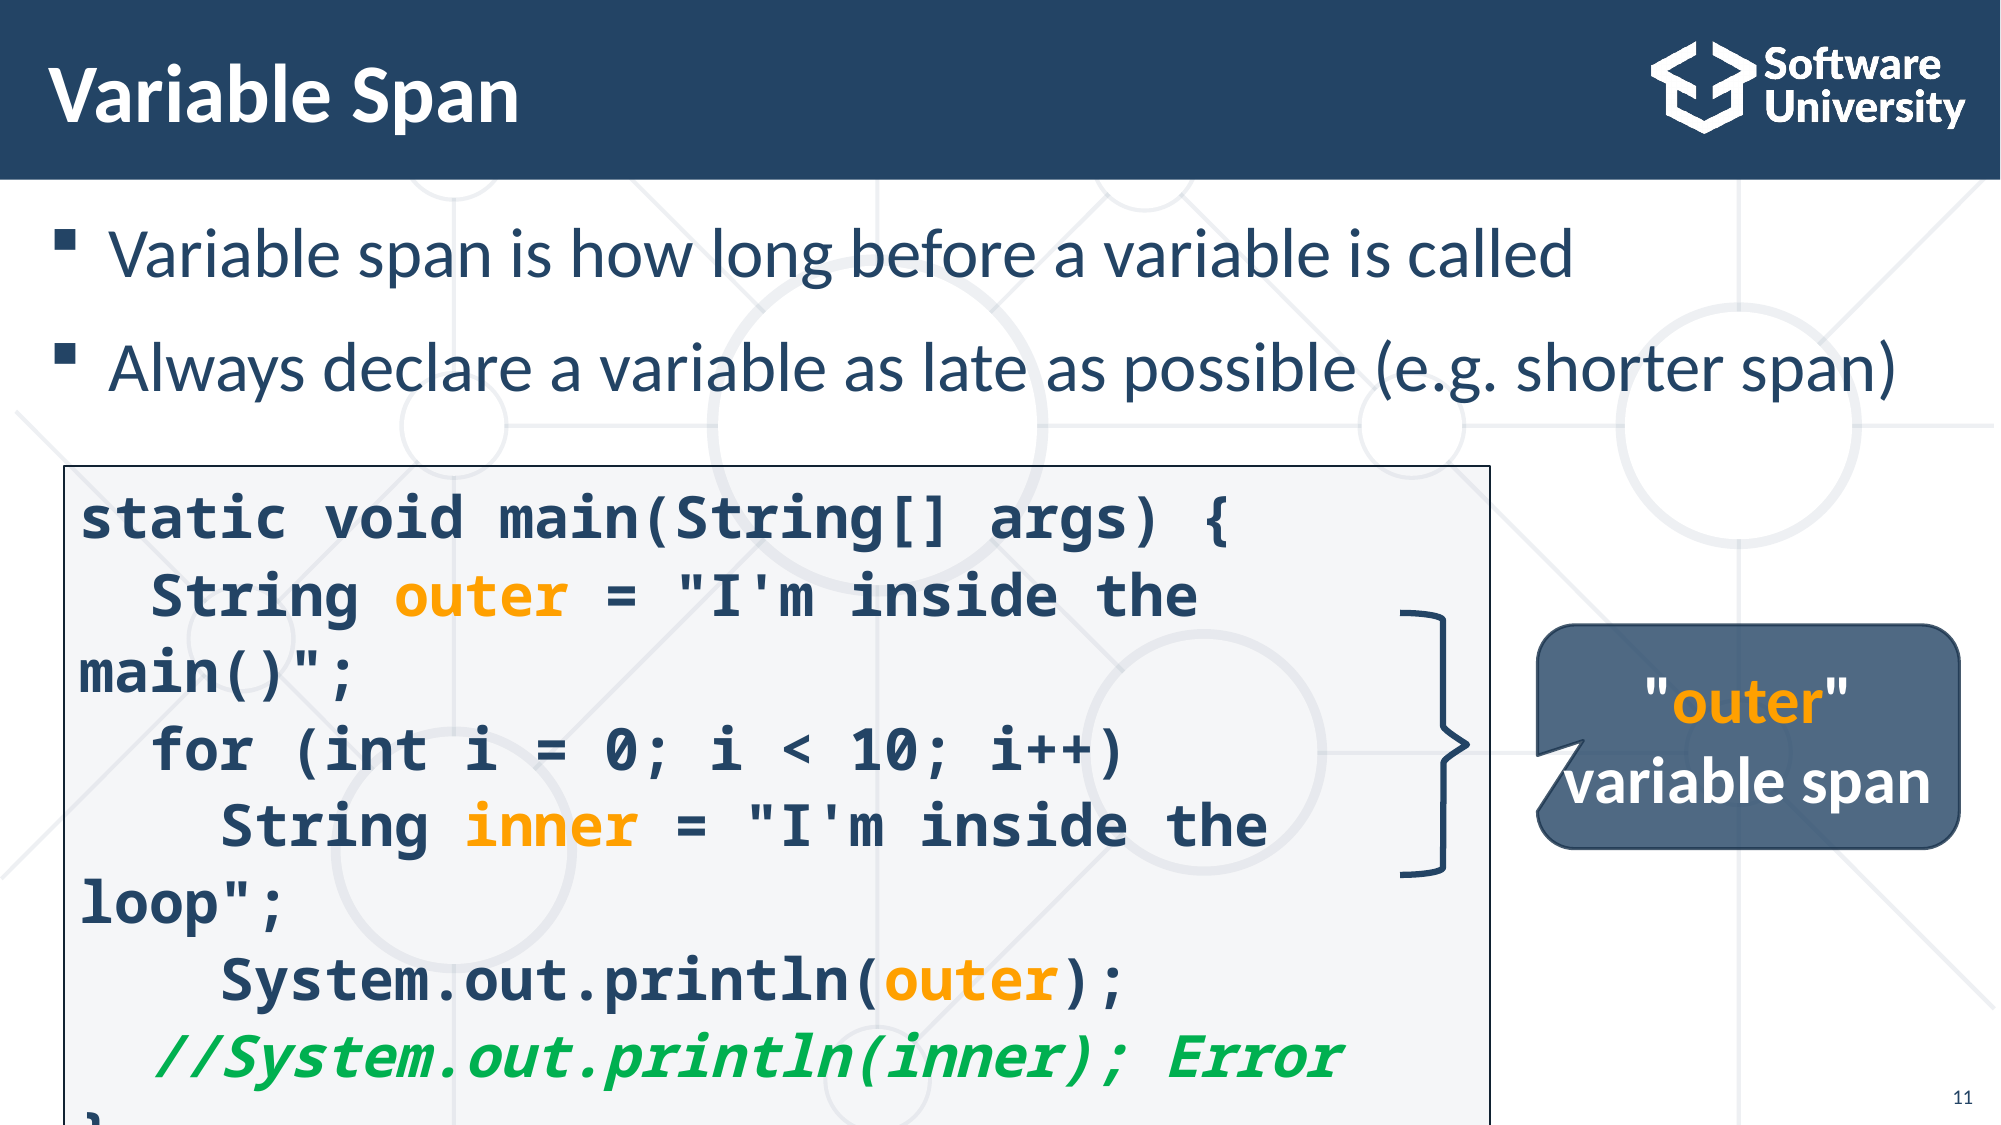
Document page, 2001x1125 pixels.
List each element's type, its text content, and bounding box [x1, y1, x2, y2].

list Variable span is how long before a variable is called Always declare a variable as late as possible (e.g. shorter span) [31, 196, 1970, 1104]
text_box [1400, 612, 1493, 876]
picture [1651, 41, 1966, 134]
slide_number 11 [1927, 1067, 1989, 1117]
text_box static void main(String[] args) { String outer = "I'm inside the main()"; for (int i = 0; i < 10; i++) String inner = "I'm inside the loop"; System.out.println(outer); //System.out.println(inner); Error } [64, 466, 1490, 1125]
title Variable Span [31, 16, 1625, 162]
text_box "outer" variable span [1535, 622, 1962, 851]
